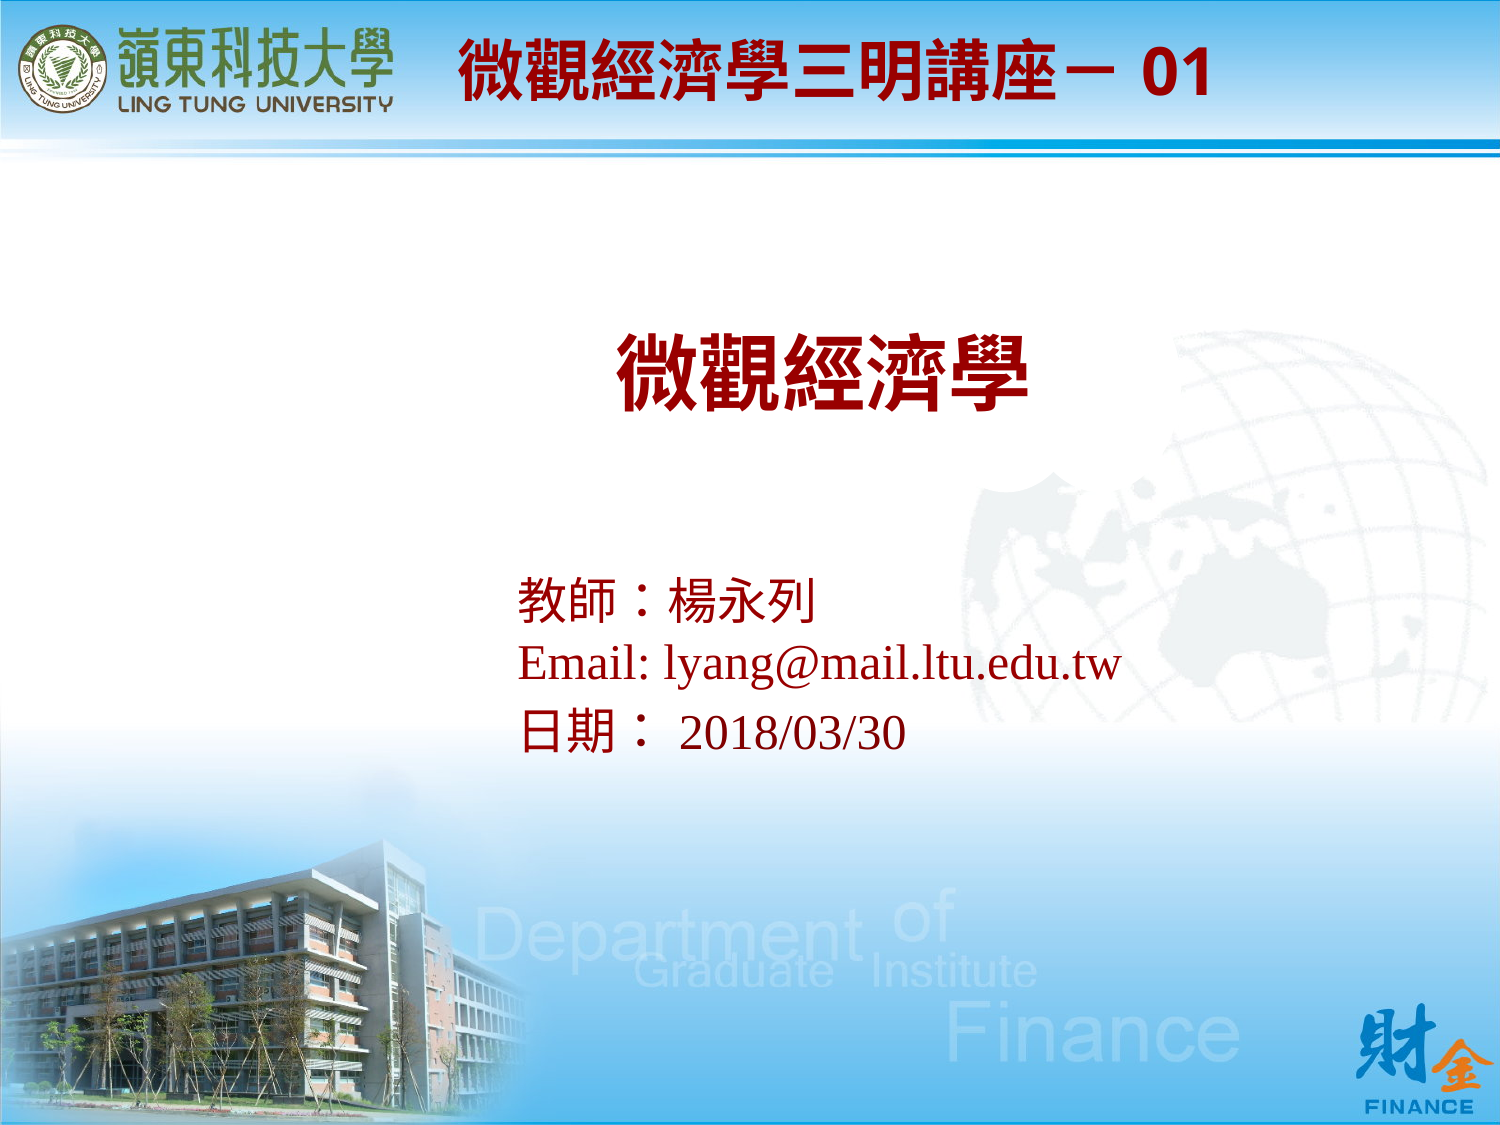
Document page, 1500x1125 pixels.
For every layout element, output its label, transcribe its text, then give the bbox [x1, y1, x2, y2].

picture [0, 0, 1500, 1125]
text_box 日期：2018/03/30 [501, 692, 1258, 768]
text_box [395, 278, 1181, 492]
text_box 微觀經濟學三明講座－01 [442, 21, 1459, 116]
text_box 教師：楊永列 Email: lyang@mail.ltu.edu.tw [502, 562, 1258, 698]
